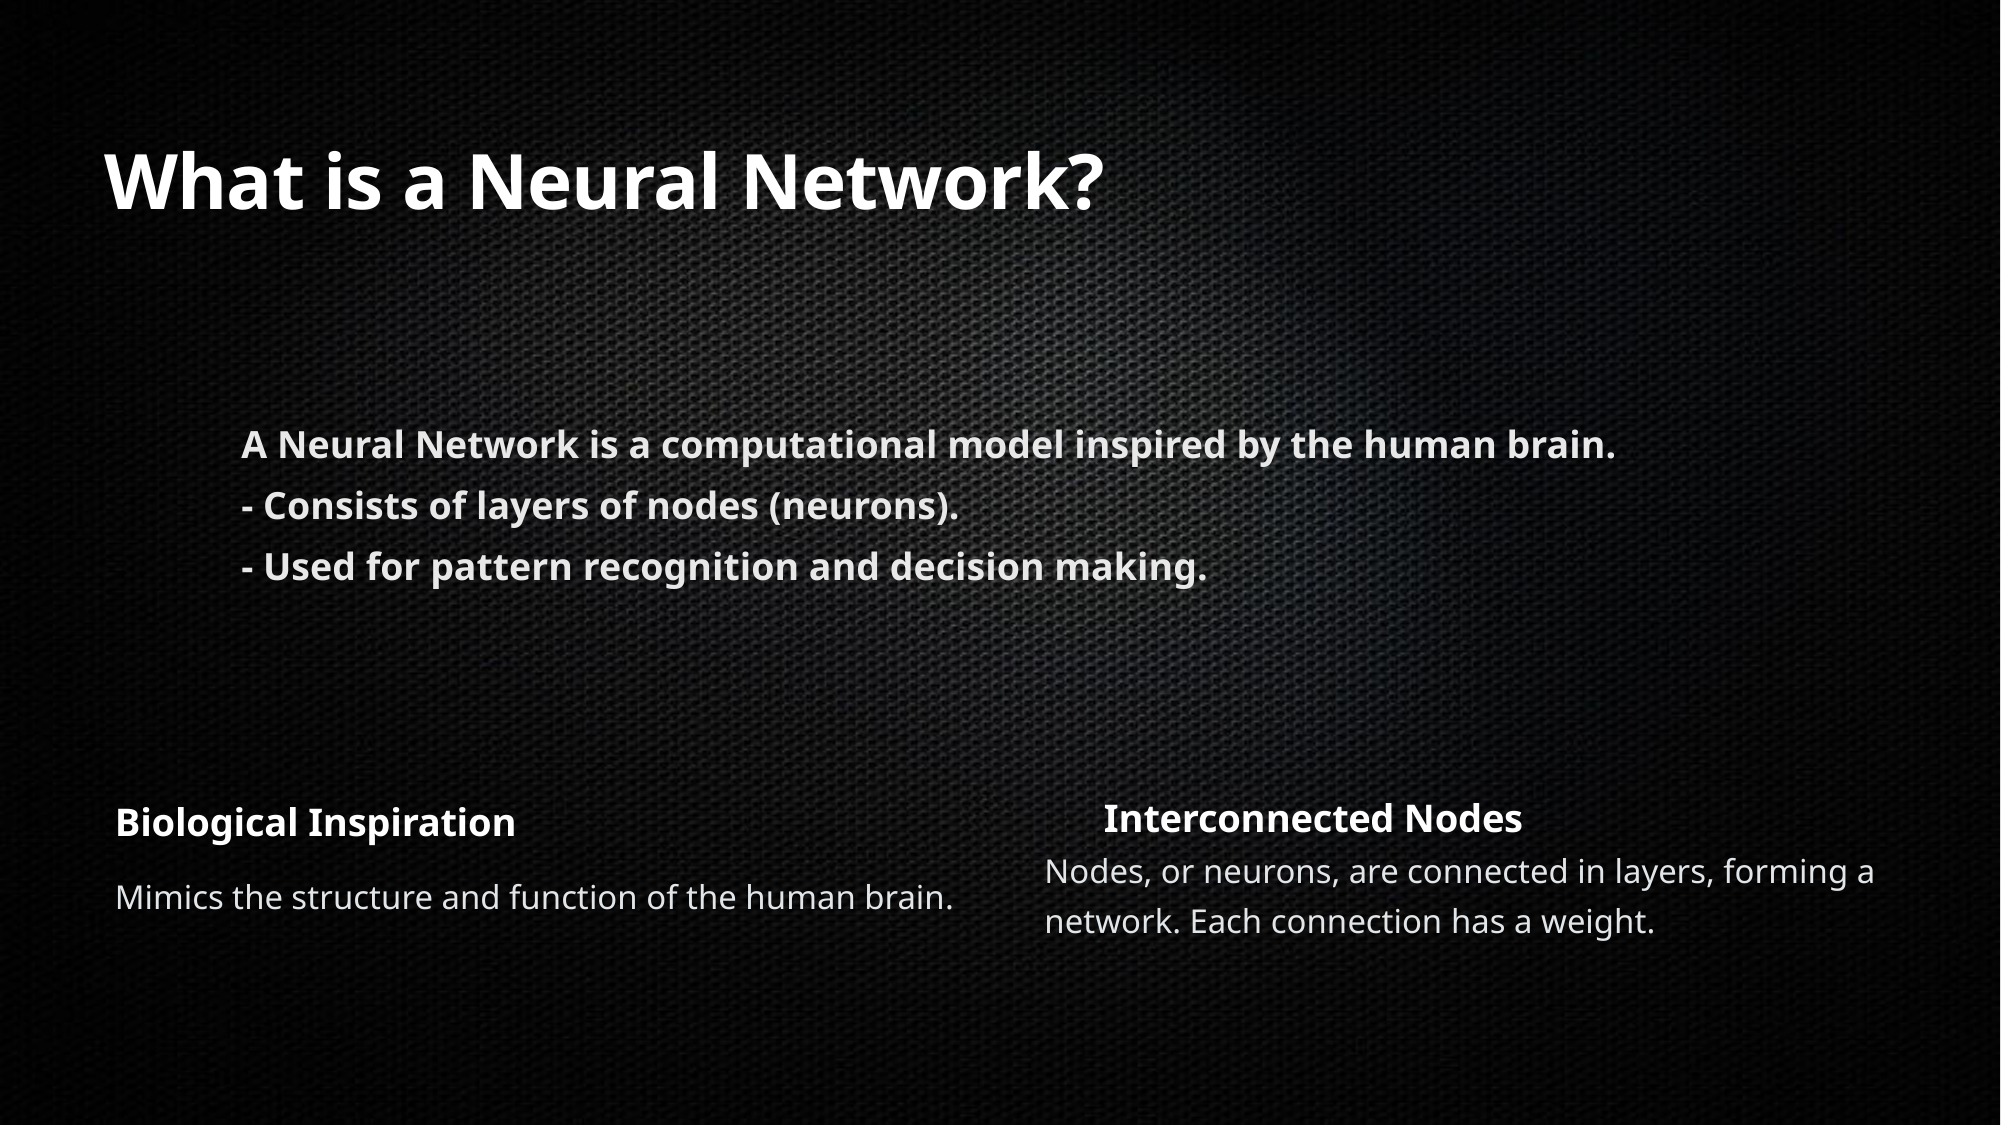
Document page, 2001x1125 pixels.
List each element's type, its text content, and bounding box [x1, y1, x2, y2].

text_box What is a Neural Network? [104, 129, 1163, 225]
text_box Mimics the structure and function of the human brain. [114, 865, 956, 916]
text_box Interconnected Nodes [1103, 791, 1545, 839]
text_box Biological Inspiration [114, 795, 532, 844]
text_box A Neural Network is a computational model inspired by the human brain. - Consists of layers of nodes (neurons). - Used for pattern recognition and decision making. [226, 413, 1730, 596]
text_box Nodes, or neurons, are connected in layers, forming a network. Each connection has a weight. [1044, 839, 1886, 942]
picture [0, 0, 2001, 1125]
